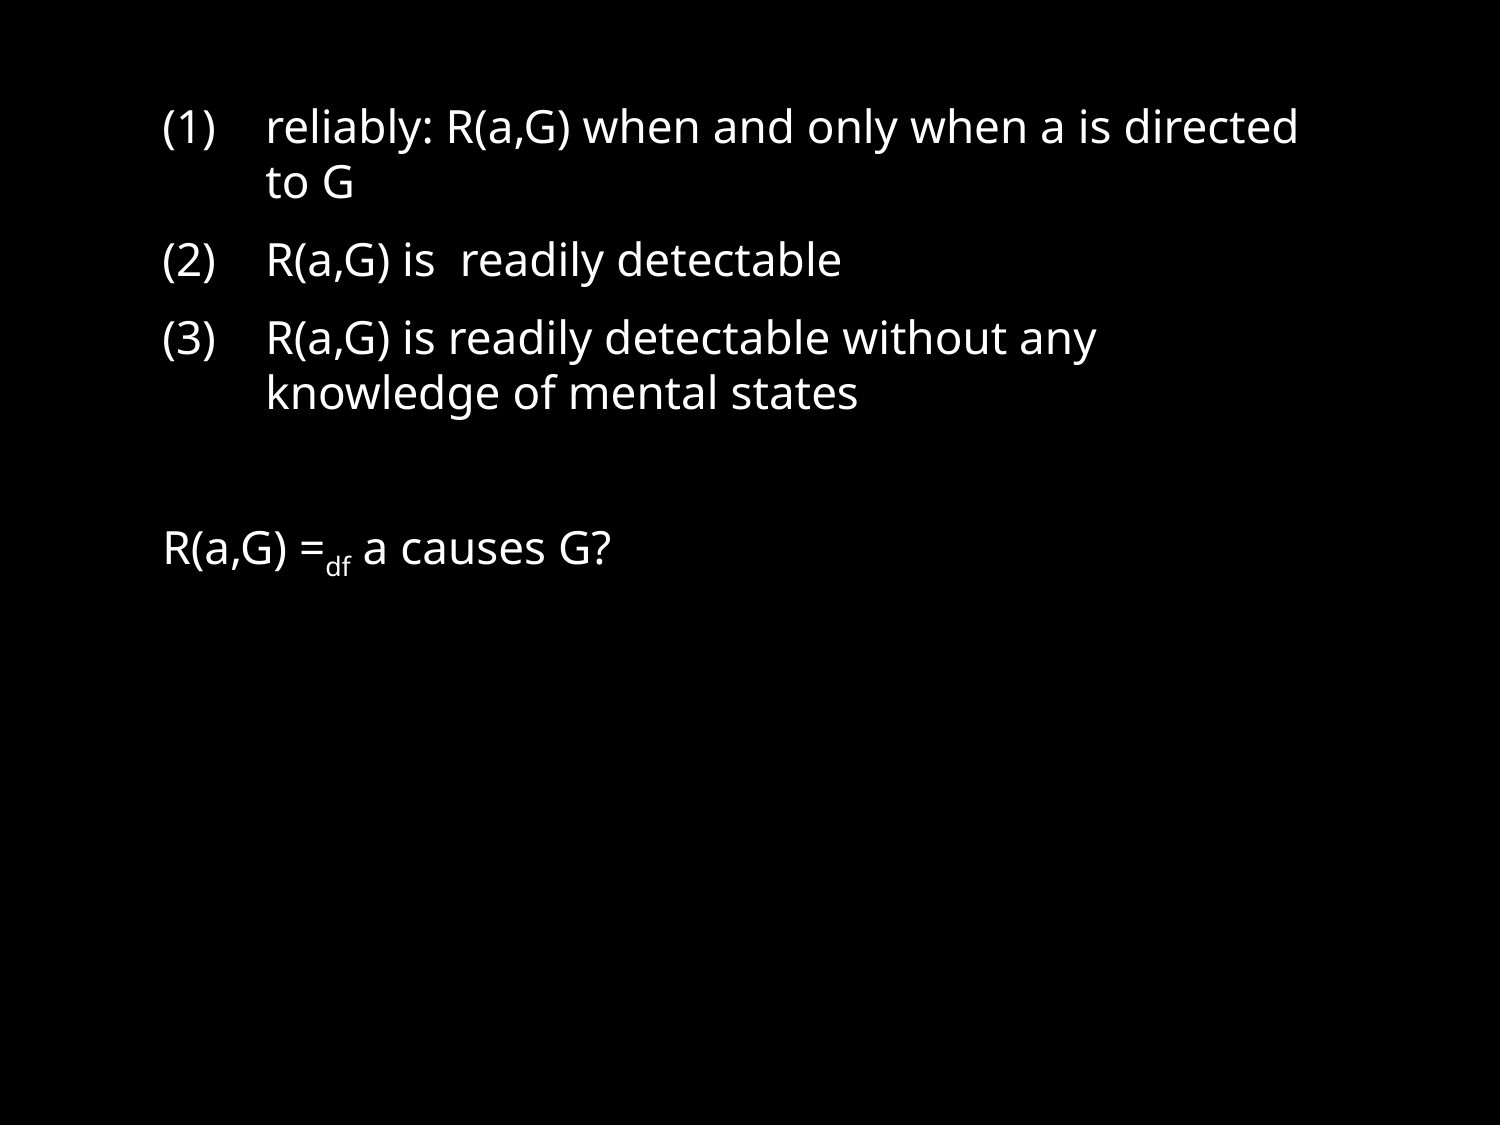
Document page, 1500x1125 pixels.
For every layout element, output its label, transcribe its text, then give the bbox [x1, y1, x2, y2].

text_box (1) reliably: R(a,G) when and only when a is directed to G (2) R(a,G) is readily detectable (3) R(a,G) is readily detectable without any knowledge of mental states R(a,G) =df a causes G? [147, 89, 1353, 590]
